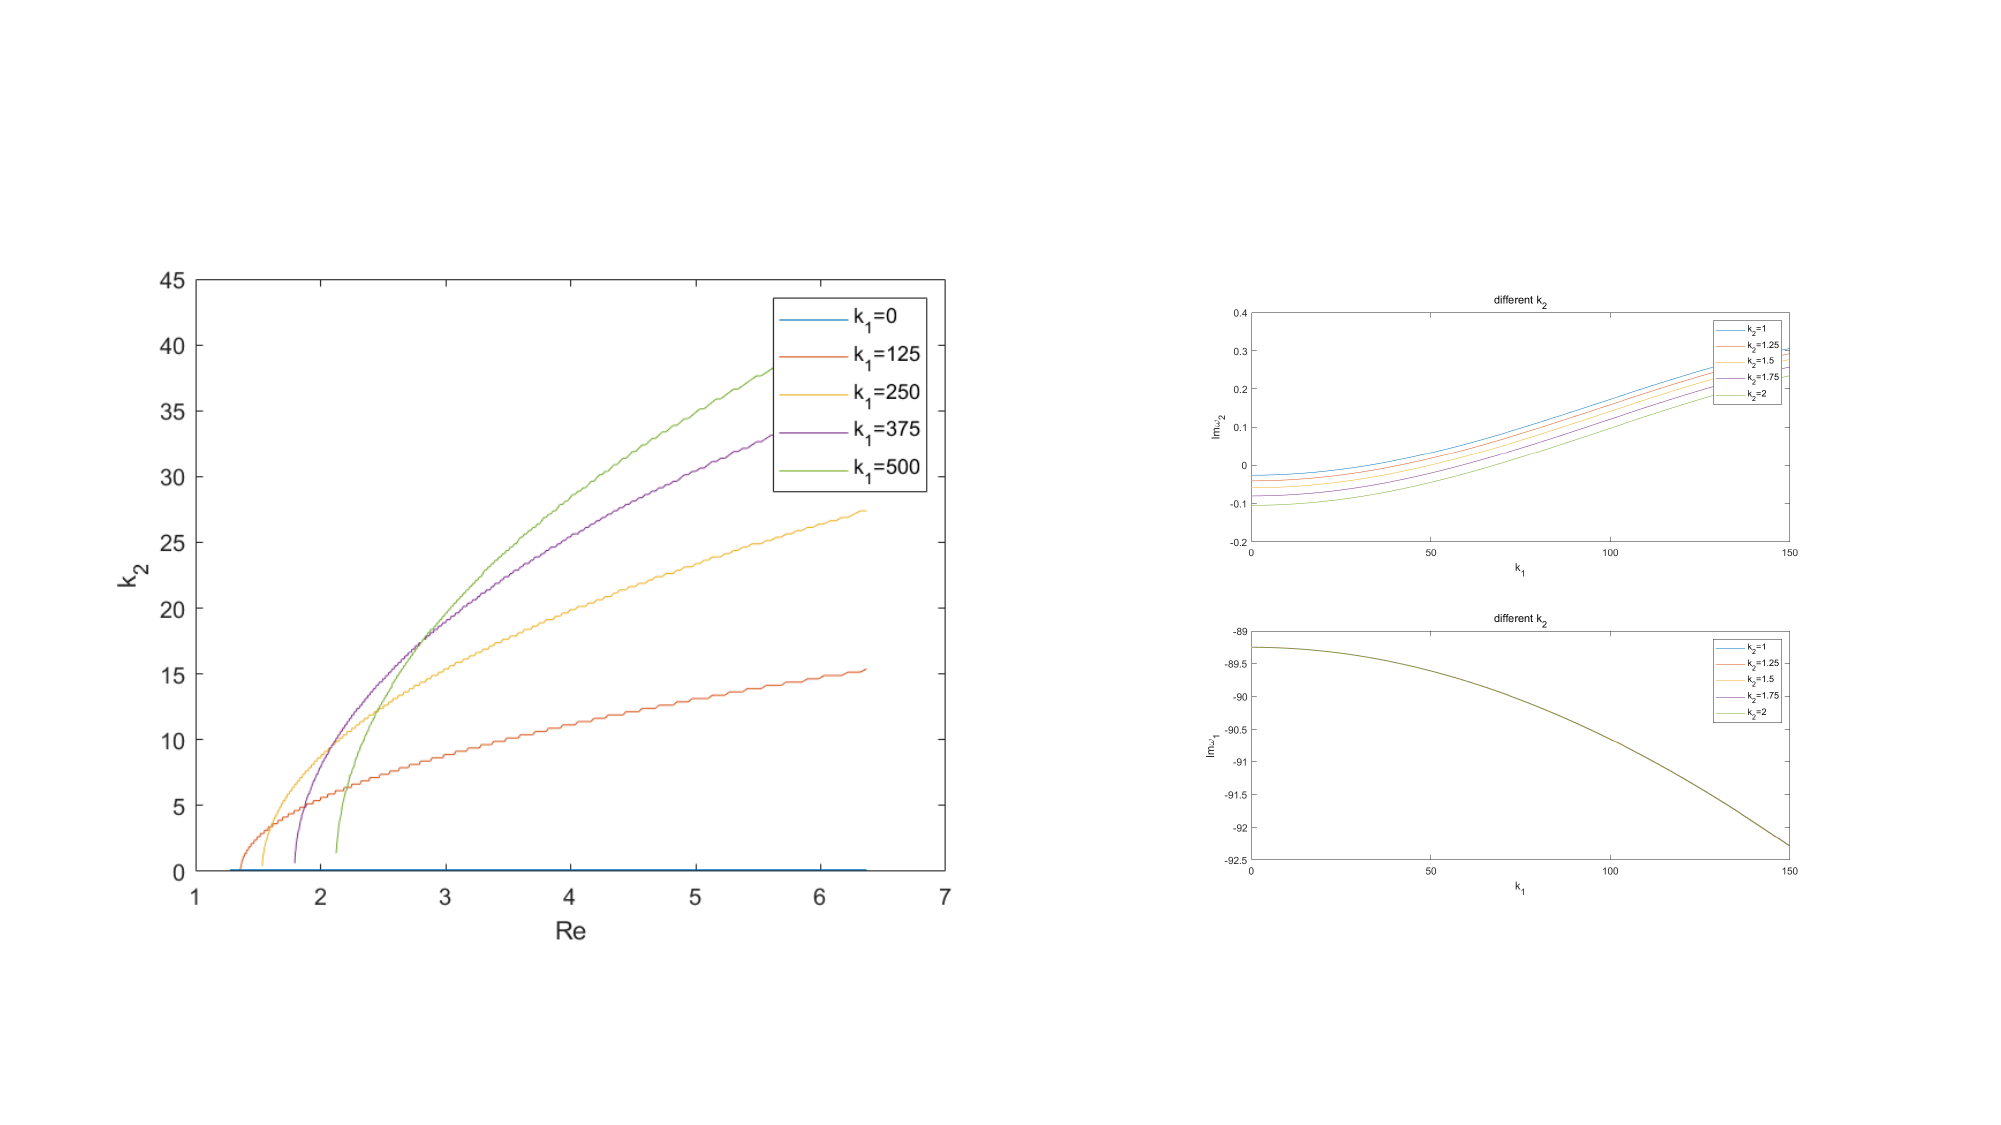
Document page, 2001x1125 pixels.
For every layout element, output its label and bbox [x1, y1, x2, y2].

picture [1161, 262, 1856, 934]
picture [70, 225, 1038, 951]
